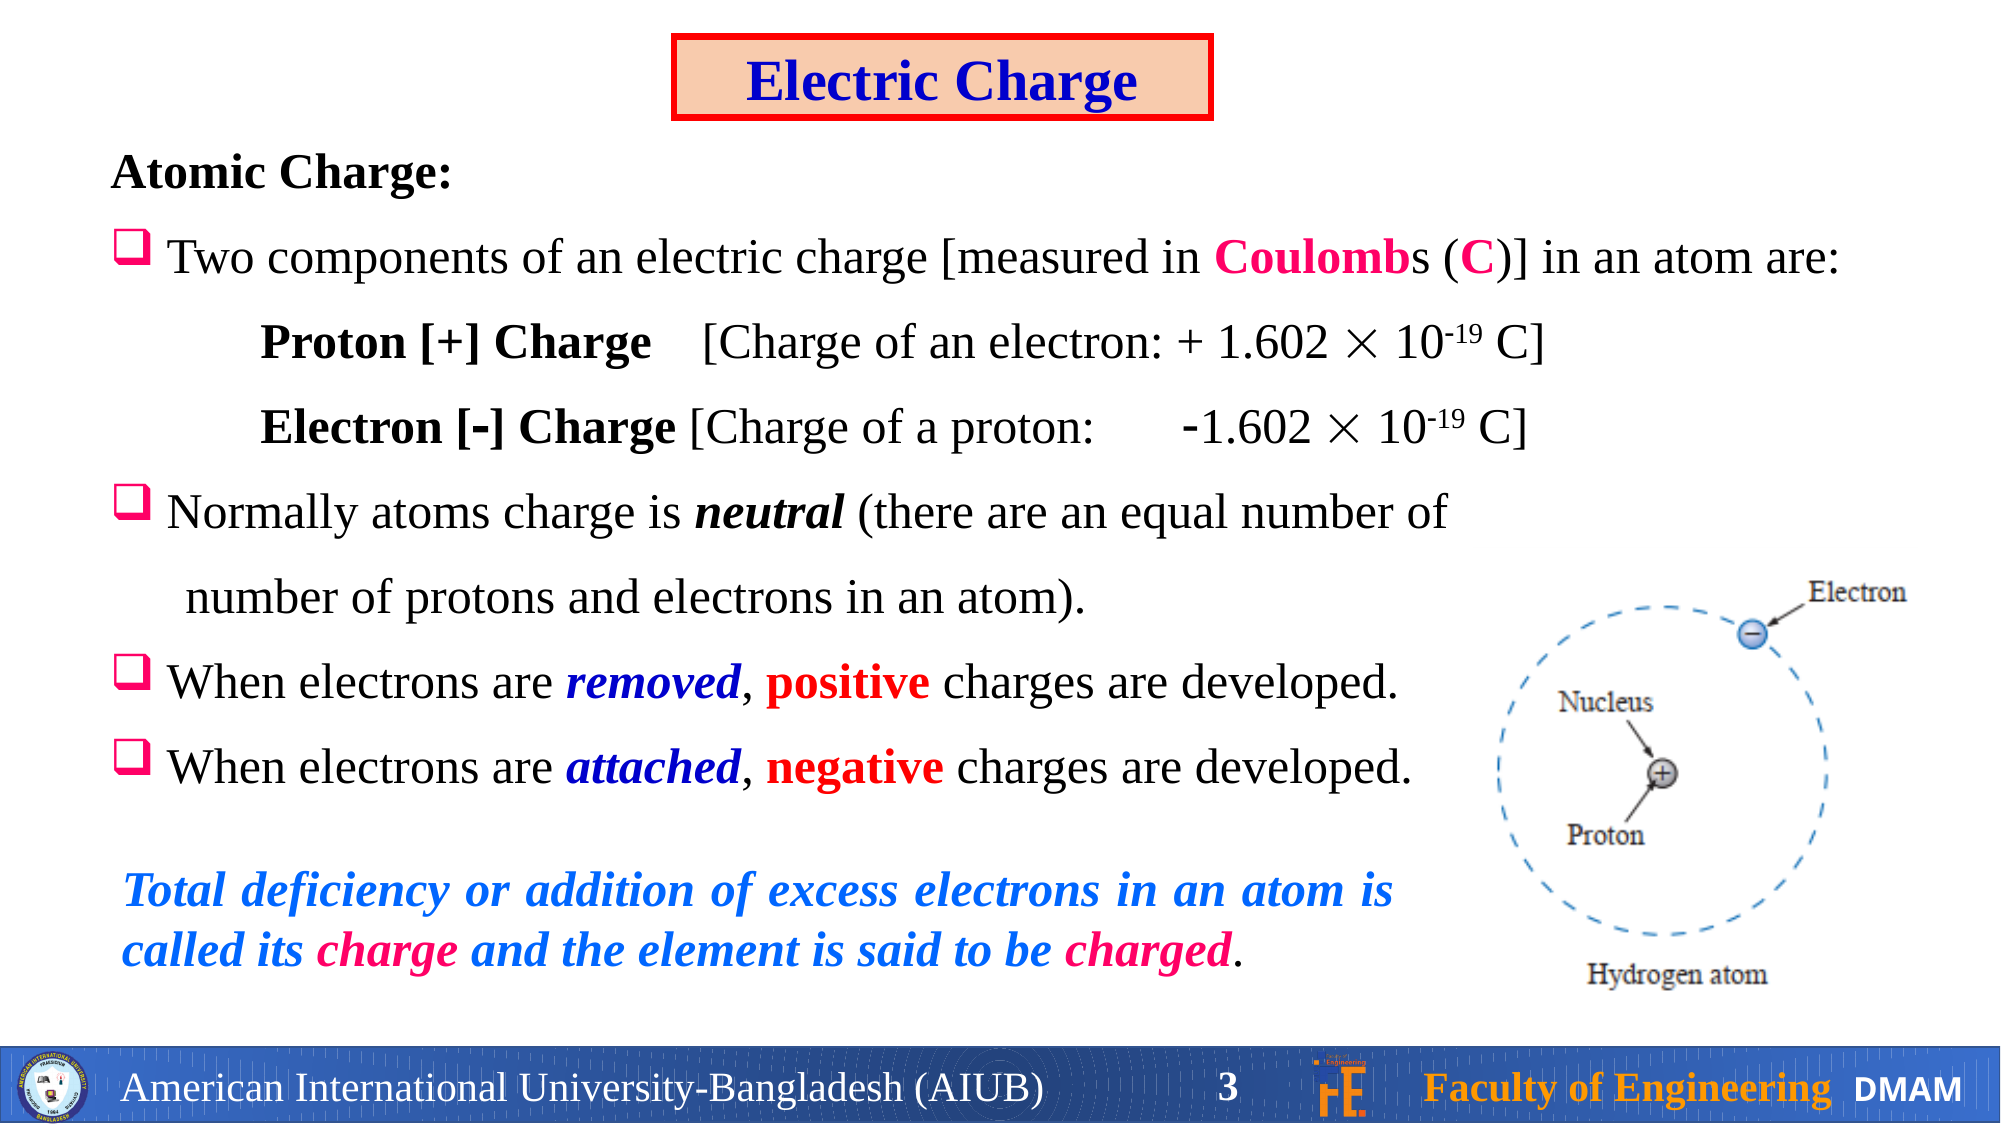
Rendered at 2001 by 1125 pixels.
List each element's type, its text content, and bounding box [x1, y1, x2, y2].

text_box Electric Charge [673, 36, 1211, 118]
text_box 3 [1146, 1053, 1311, 1114]
picture [15, 1049, 90, 1125]
picture [1473, 546, 1918, 997]
text_box Atomic Charge: Two components of an electric charge [measured in Coulombs (C)] in an atom are: Proton [+] Charge [Charge of an electron: + 1.602  1019 C] Electron [] Charge [Charge of a proton: 1.602  1019 C] Normally atoms charge is neutral (there are an equal number of number of protons and electrons in an atom). When electrons are removed, positive charges are developed. When electrons are attached, negative charges are developed. [95, 131, 1908, 801]
picture [1302, 1046, 1378, 1122]
text_box Total deficiency or addition of excess electrons in an atom is called its charge and the element is said to be charged. [107, 848, 1410, 984]
